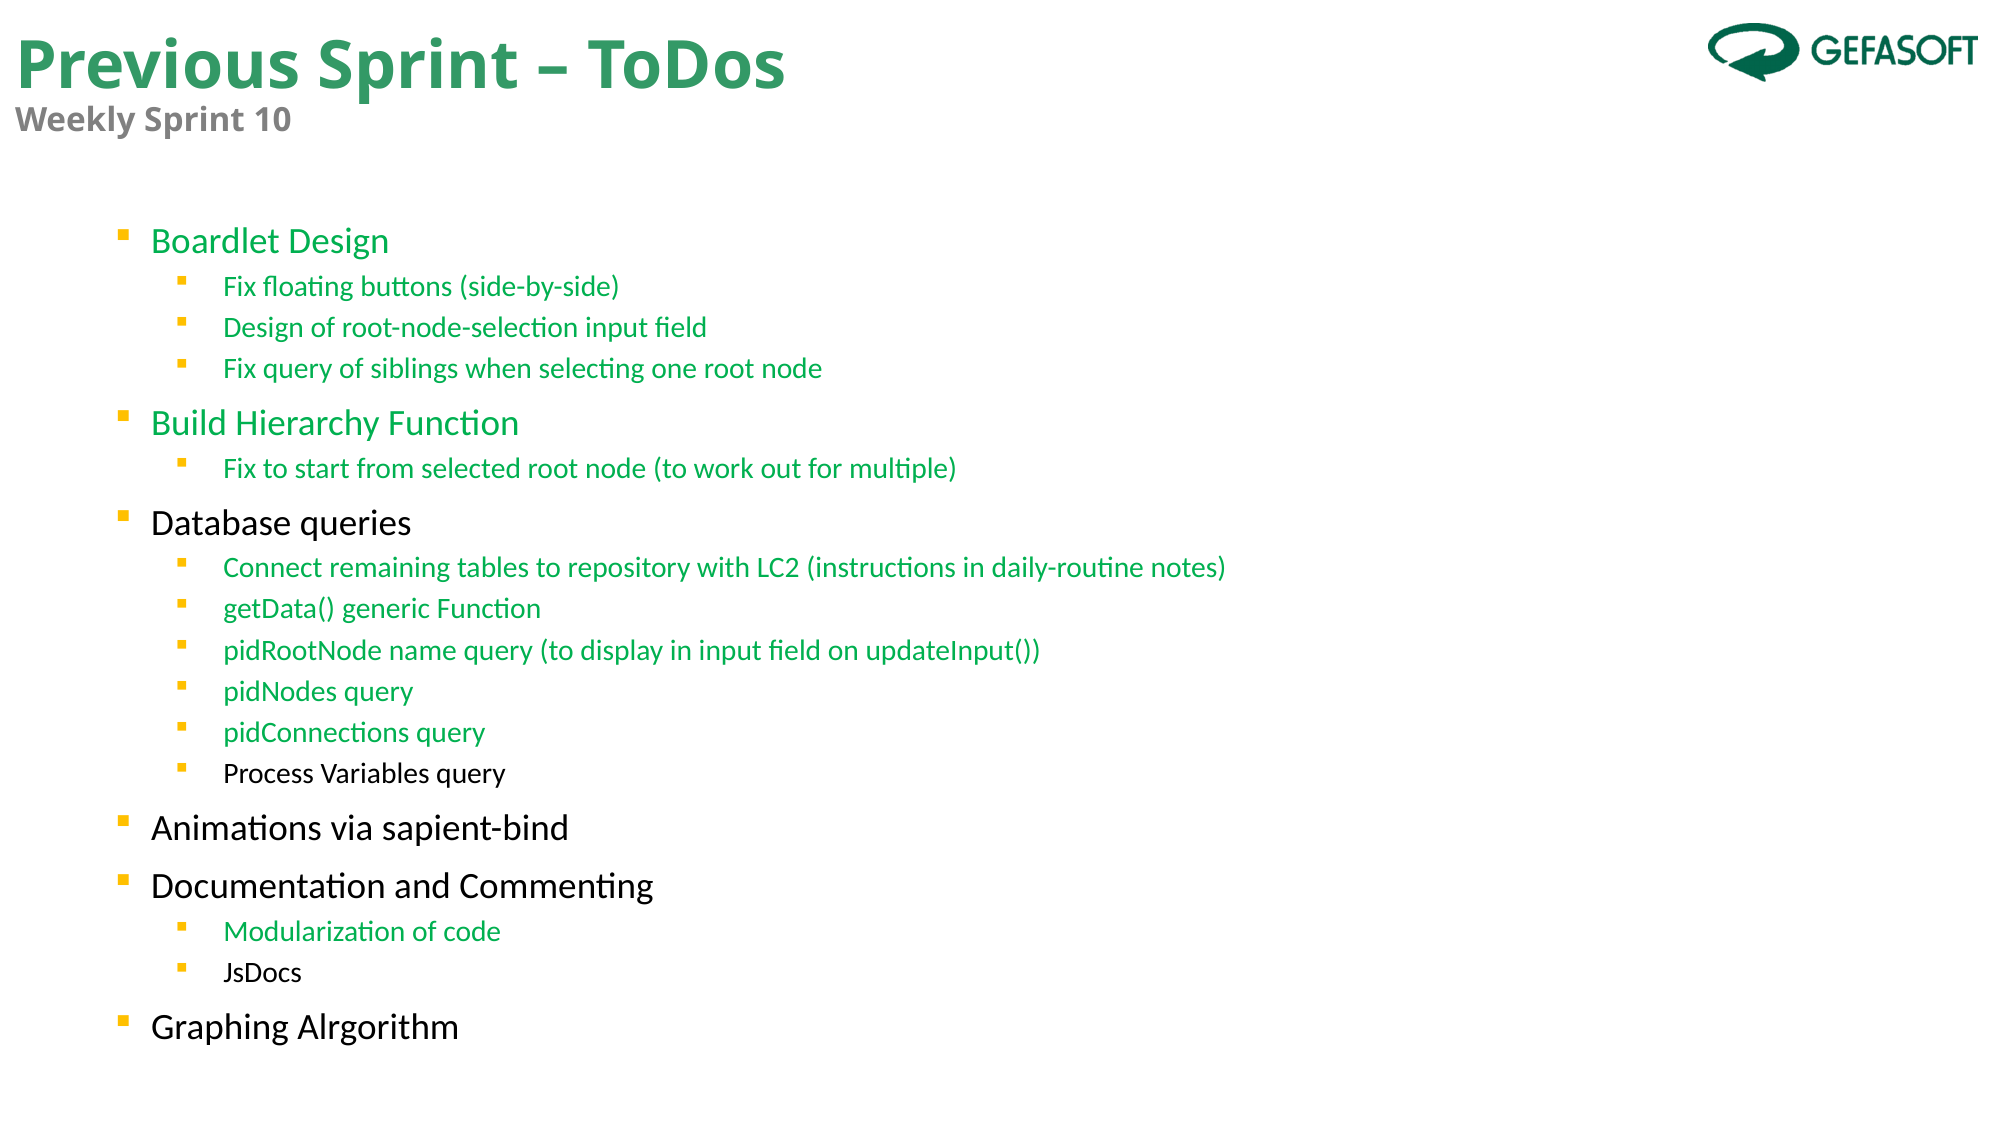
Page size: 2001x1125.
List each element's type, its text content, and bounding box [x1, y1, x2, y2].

list Boardlet Design Fix floating buttons (side-by-side) Design of root-node-selection input field Fix query of siblings when selecting one root node Build Hierarchy Function Fix to start from selected root node (to work out for multiple) Database queries Connect remaining tables to repository with LC2 (instructions in daily-routine notes) getData() generic Function pidRootNode name query (to display in input field on updateInput()) pidNodes query pidConnections query Process Variables query Animations via sapient-bind Documentation and Commenting Modularization of code JsDocs Graphing Alrgorithm [100, 214, 1897, 1060]
picture [1708, 22, 1978, 82]
title Previous Sprint – ToDos Weekly Sprint 10 [0, 3, 2000, 166]
